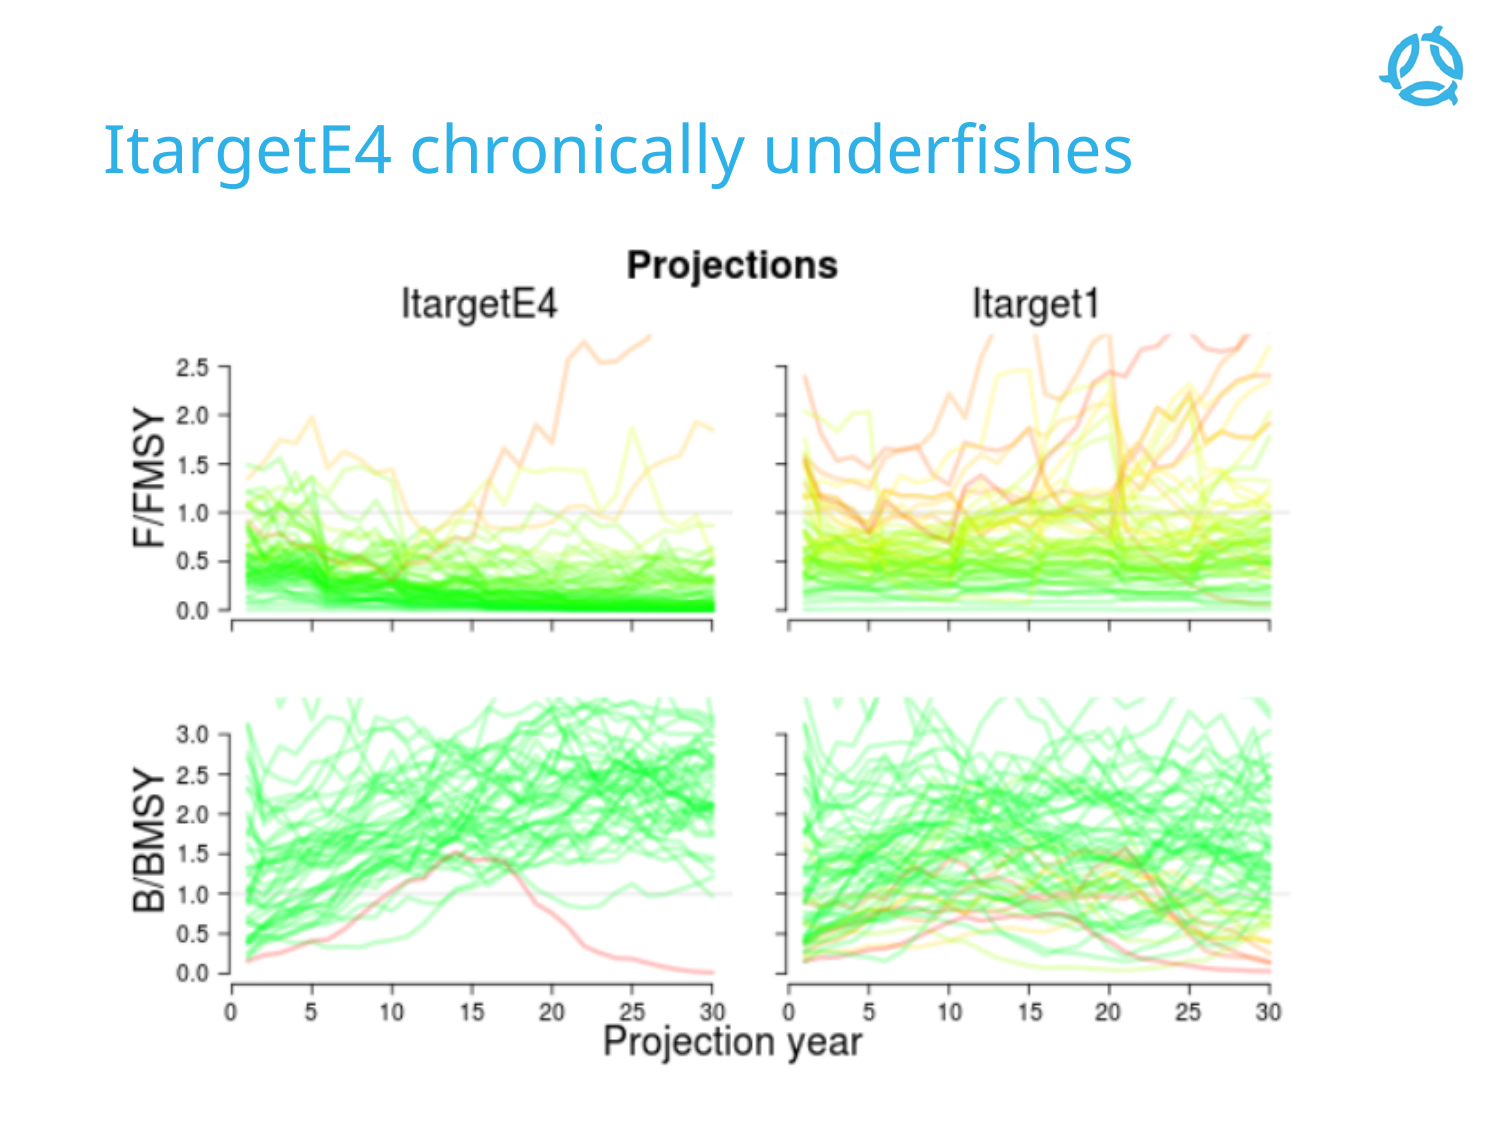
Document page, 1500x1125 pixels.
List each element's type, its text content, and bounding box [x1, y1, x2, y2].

picture [123, 243, 1294, 1078]
title ItargetE4 chronically underfishes [88, 42, 1383, 261]
picture [1376, 22, 1471, 112]
